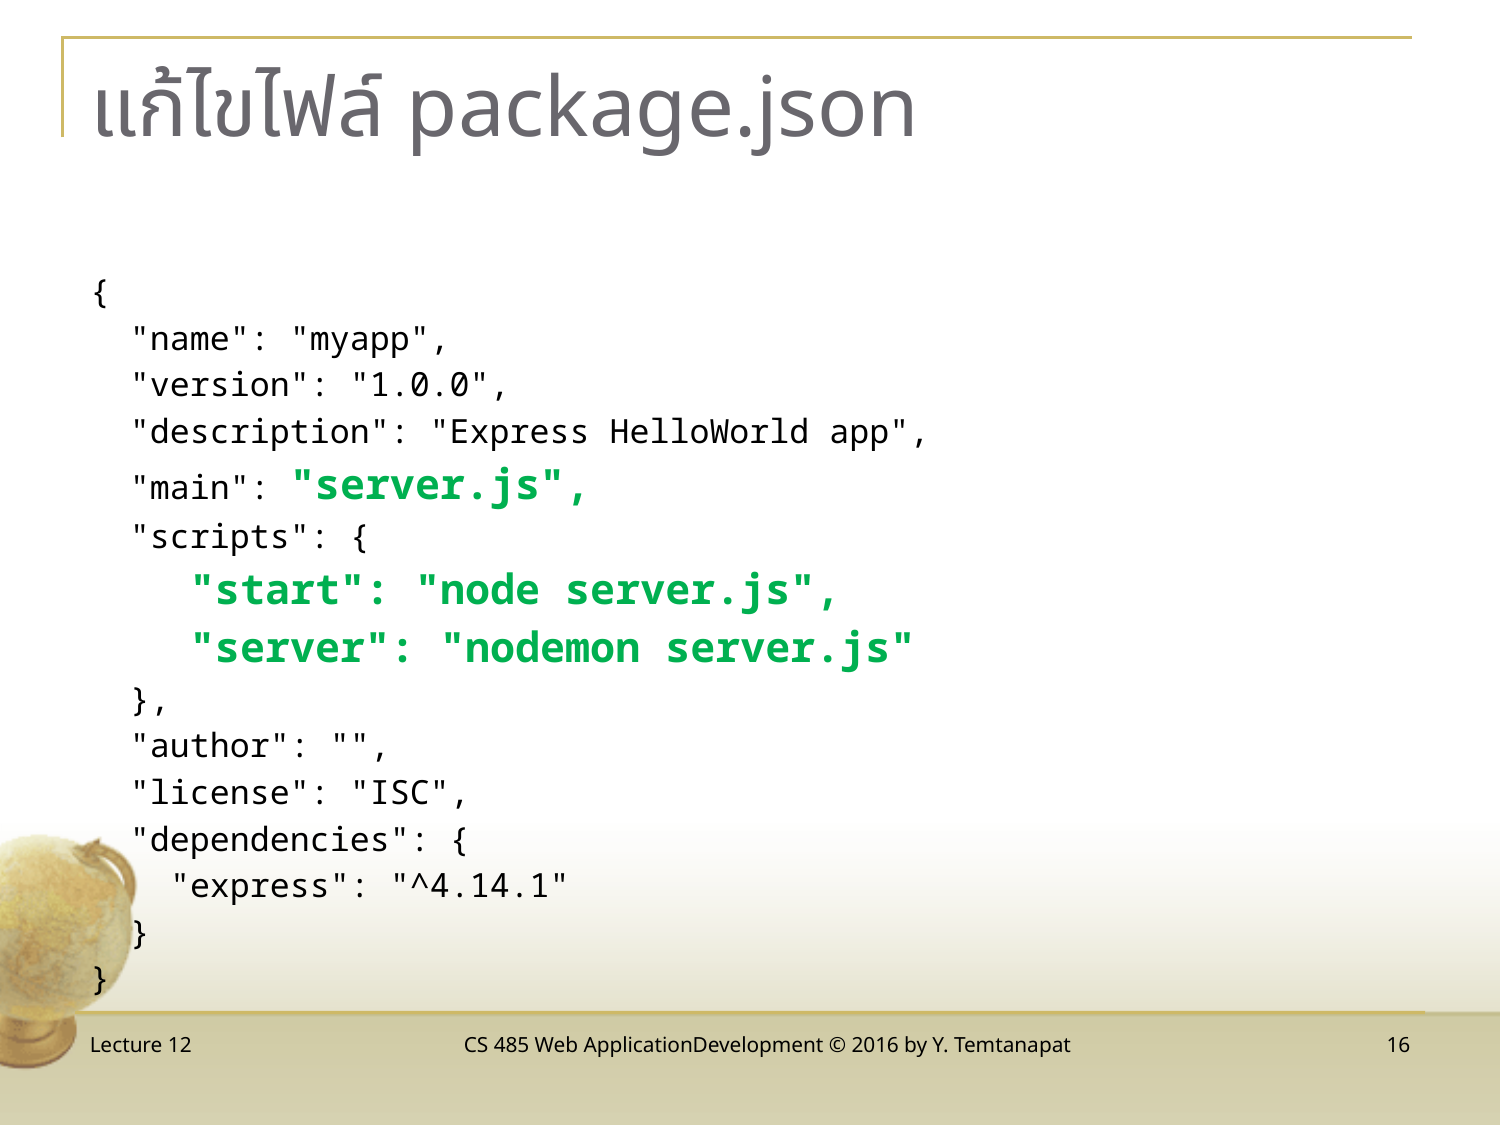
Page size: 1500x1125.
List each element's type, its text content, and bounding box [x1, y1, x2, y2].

footer CS 485 Web ApplicationDevelopment © 2016 by Y. Temtanapat [316, 1024, 1218, 1100]
list { "name": "myapp", "version": "1.0.0", "description": "Express HelloWorld app", "main": "server.js", "scripts": { "start": "node server.js", "server": "nodemon server.js" }, "author": "", "license": "ISC", "dependencies": { "express": "^4.14.1" } } [74, 262, 1426, 1006]
slide_number 16 [1218, 1024, 1425, 1100]
slide_number Lecture 12 [75, 1024, 316, 1100]
title แก้ไขไฟล์ package.json [74, 45, 1426, 233]
